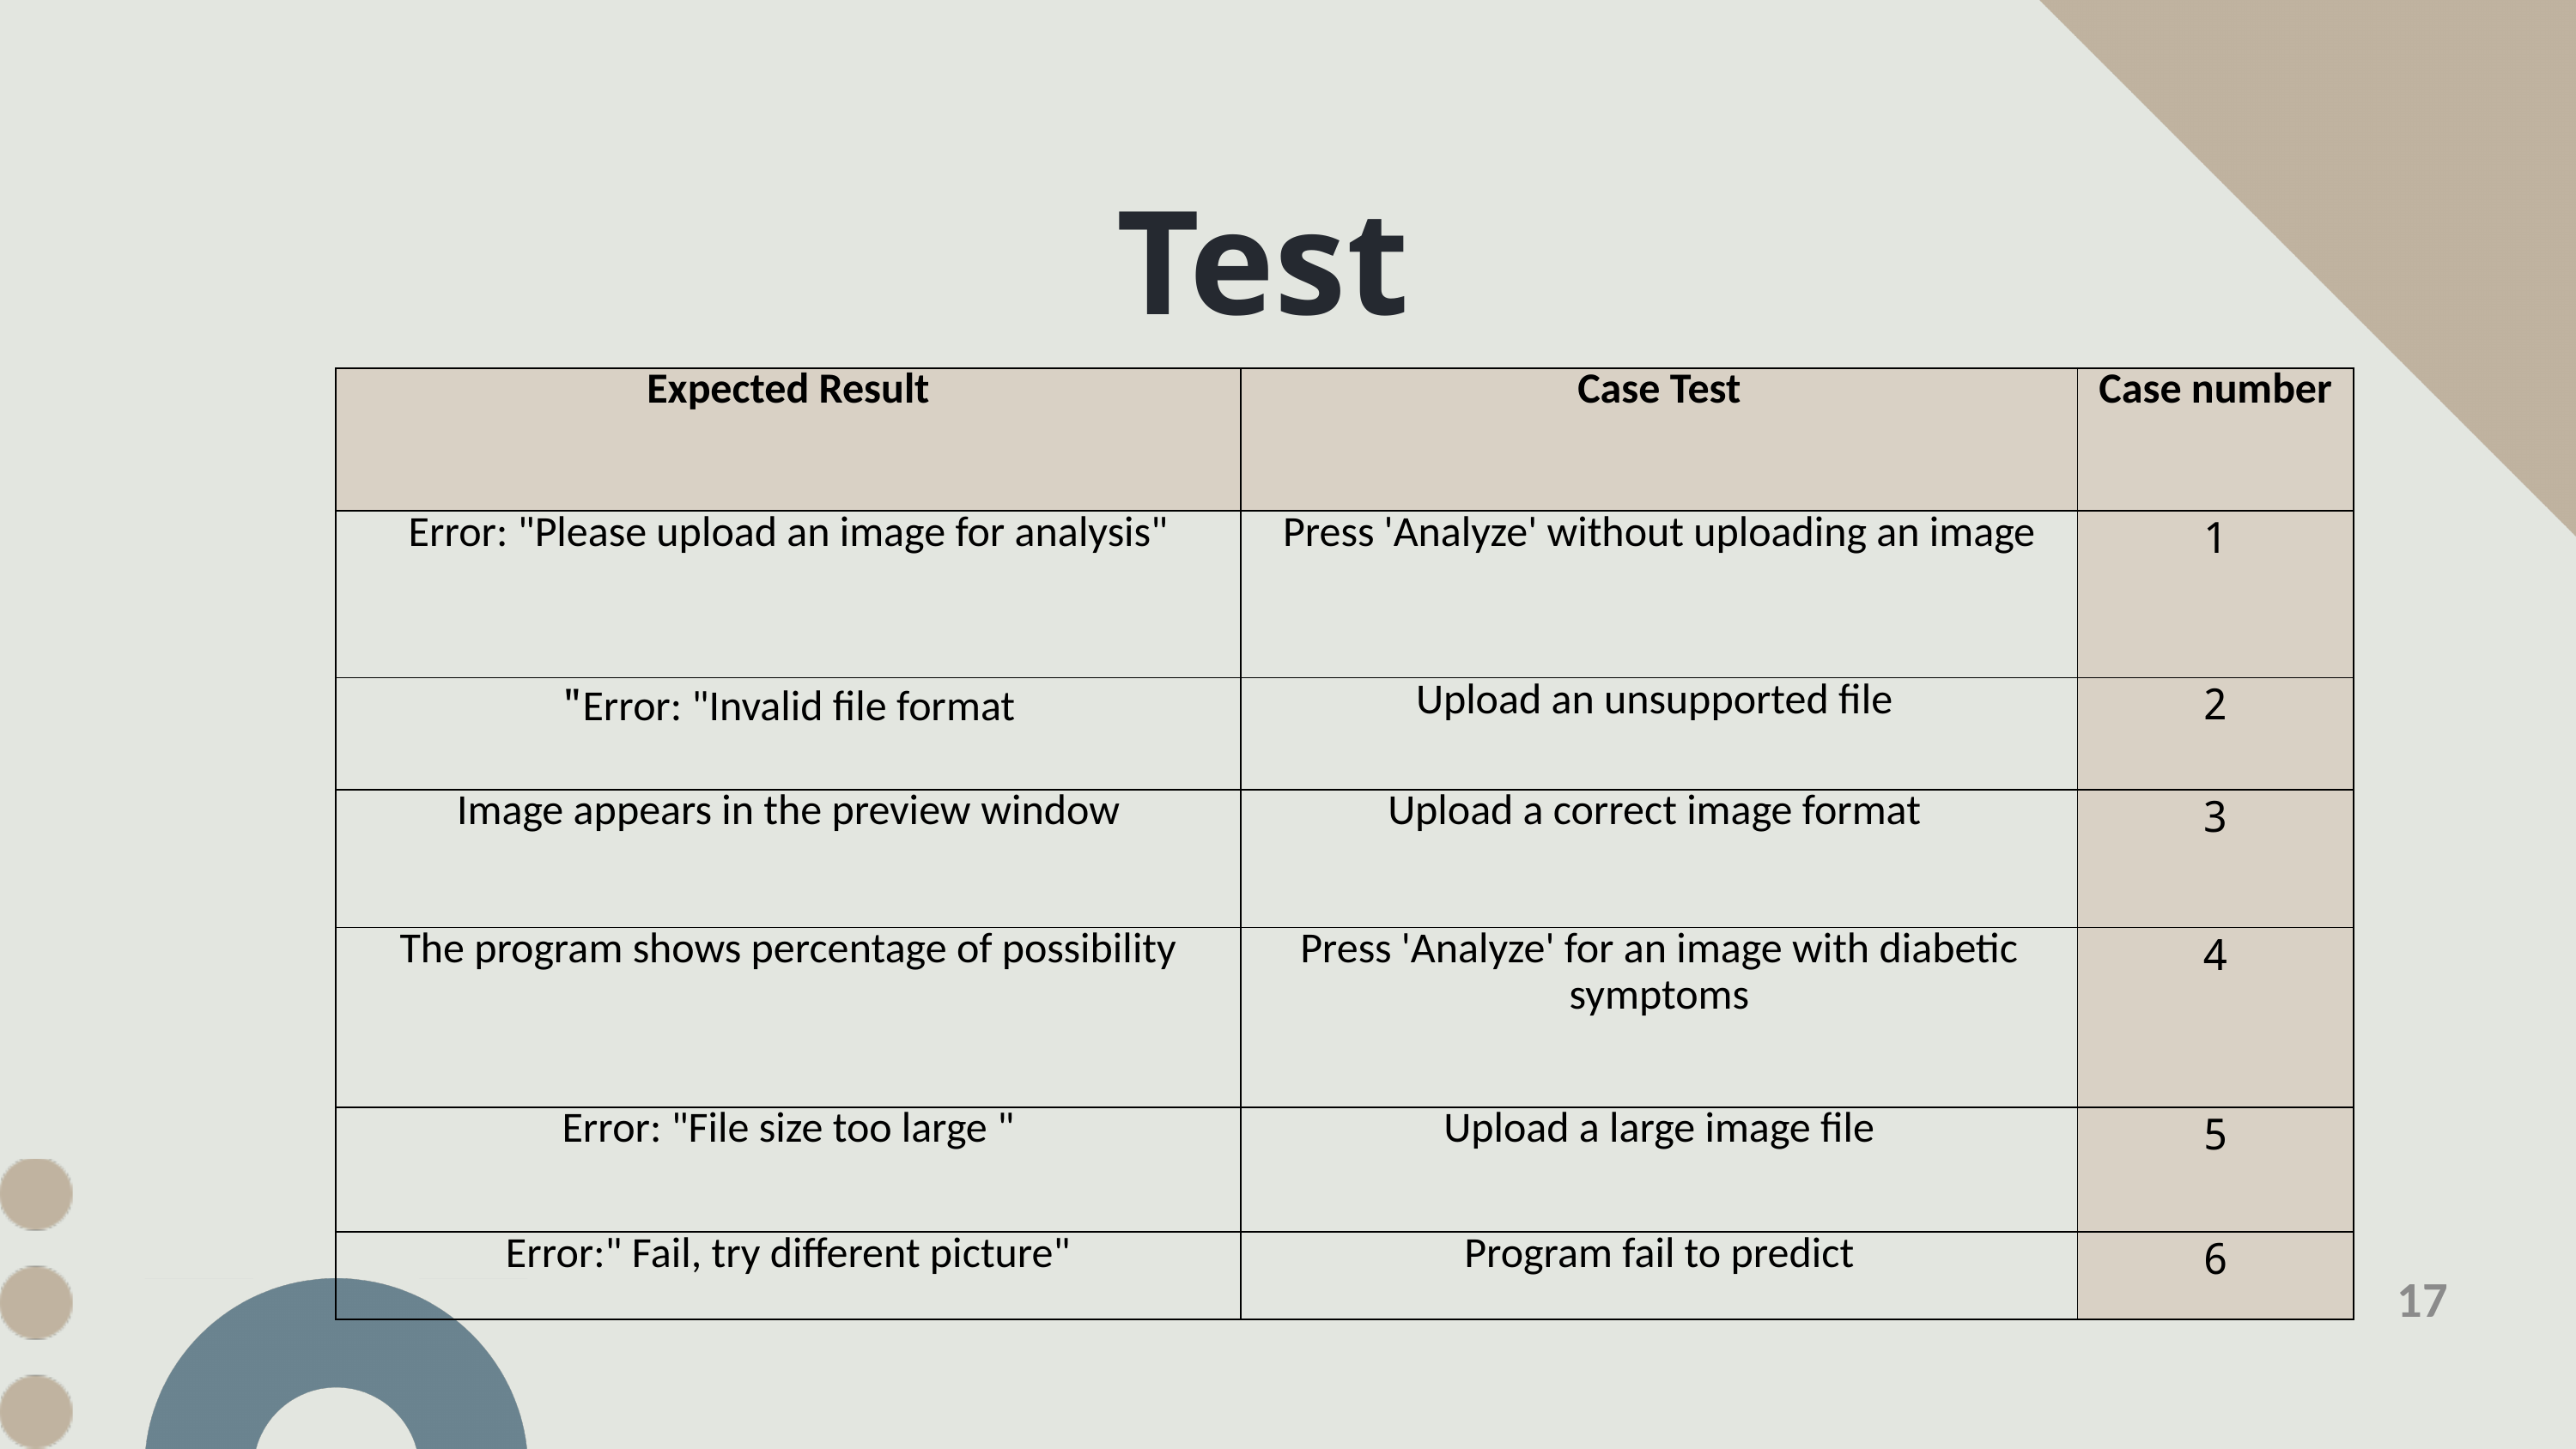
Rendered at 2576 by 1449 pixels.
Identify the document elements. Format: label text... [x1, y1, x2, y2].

table_cell Image appears in the preview window [337, 791, 1240, 927]
table_cell 6 [2078, 1233, 2353, 1319]
table_header Case Test [1242, 369, 2077, 510]
table_header Expected Result [337, 369, 1240, 510]
text_box Test [527, 227, 1999, 343]
table_cell Press 'Analyze' without uploading an image [1242, 512, 2077, 677]
table_cell 3 [2078, 791, 2353, 927]
table_cell Program fail to predict [1242, 1233, 2077, 1319]
text_box [144, 1278, 528, 1449]
table_cell 5 [2078, 1108, 2353, 1231]
table_cell Error: "Please upload an image for analysis" [337, 512, 1240, 677]
text_box [2021, 0, 2576, 562]
table_cell Upload a correct image format [1242, 791, 2077, 927]
table_header Case number [2078, 369, 2353, 510]
table_cell The program shows percentage of possibility [337, 928, 1240, 1106]
table_cell 2 [2078, 678, 2353, 789]
table_cell Upload a large image file [1242, 1108, 2077, 1231]
table_cell Upload an unsupported file [1242, 678, 2077, 789]
table_cell 1 [2078, 512, 2353, 677]
table_cell 4 [2078, 928, 2353, 1106]
slide_number 17 [2160, 1271, 2461, 1324]
table_cell Error: "File size too large " [337, 1108, 1240, 1231]
table_cell Error: "Invalid file format" [337, 678, 1240, 789]
table_cell Press 'Analyze' for an image with diabetic symptoms [1242, 928, 2077, 1106]
table_cell Error:" Fail, try different picture" [337, 1233, 1240, 1319]
text_box [0, 1159, 73, 1449]
